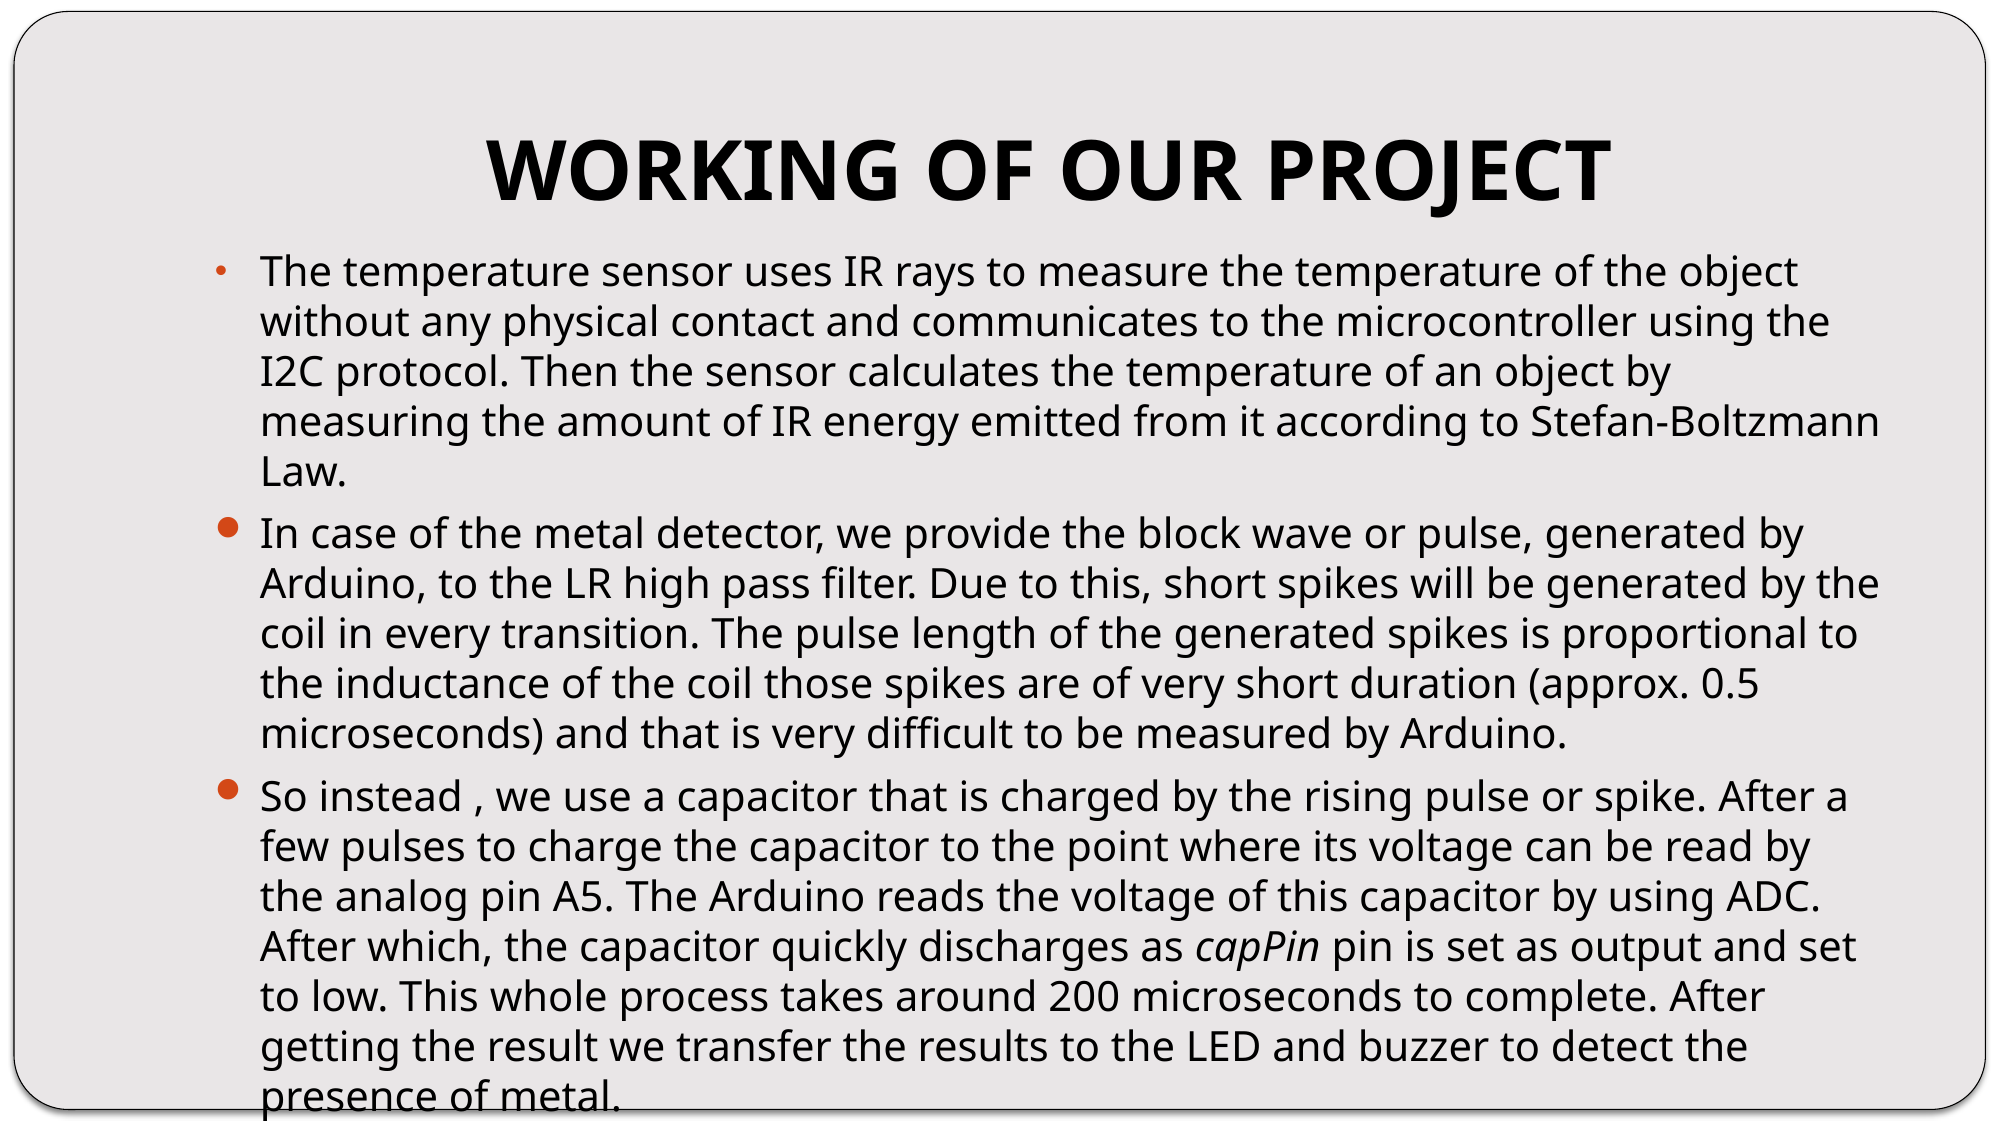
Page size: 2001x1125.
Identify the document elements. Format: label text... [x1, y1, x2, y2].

list The temperature sensor uses IR rays to measure the temperature of the object without any physical contact and communicates to the microcontroller using the I2C protocol. Then the sensor calculates the temperature of an object by measuring the amount of IR energy emitted from it according to Stefan-Boltzmann Law. In case of the metal detector, we provide the block wave or pulse, generated by Arduino, to the LR high pass filter. Due to this, short spikes will be generated by the coil in every transition. The pulse length of the generated spikes is proportional to the inductance of the coil those spikes are of very short duration (approx. 0.5 microseconds) and that is very difficult to be measured by Arduino. So instead , we use a capacitor that is charged by the rising pulse or spike. After a few pulses to charge the capacitor to the point where its voltage can be read by the analog pin A5. The Arduino reads the voltage of this capacitor by using ADC. After which, the capacitor quickly discharges as capPin pin is set as output and set to low. This whole process takes around 200 microseconds to complete. After getting the result we transfer the results to the LED and buzzer to detect the presence of metal. [200, 237, 1900, 988]
title WORKING OF OUR PROJECT [200, 45, 1900, 233]
